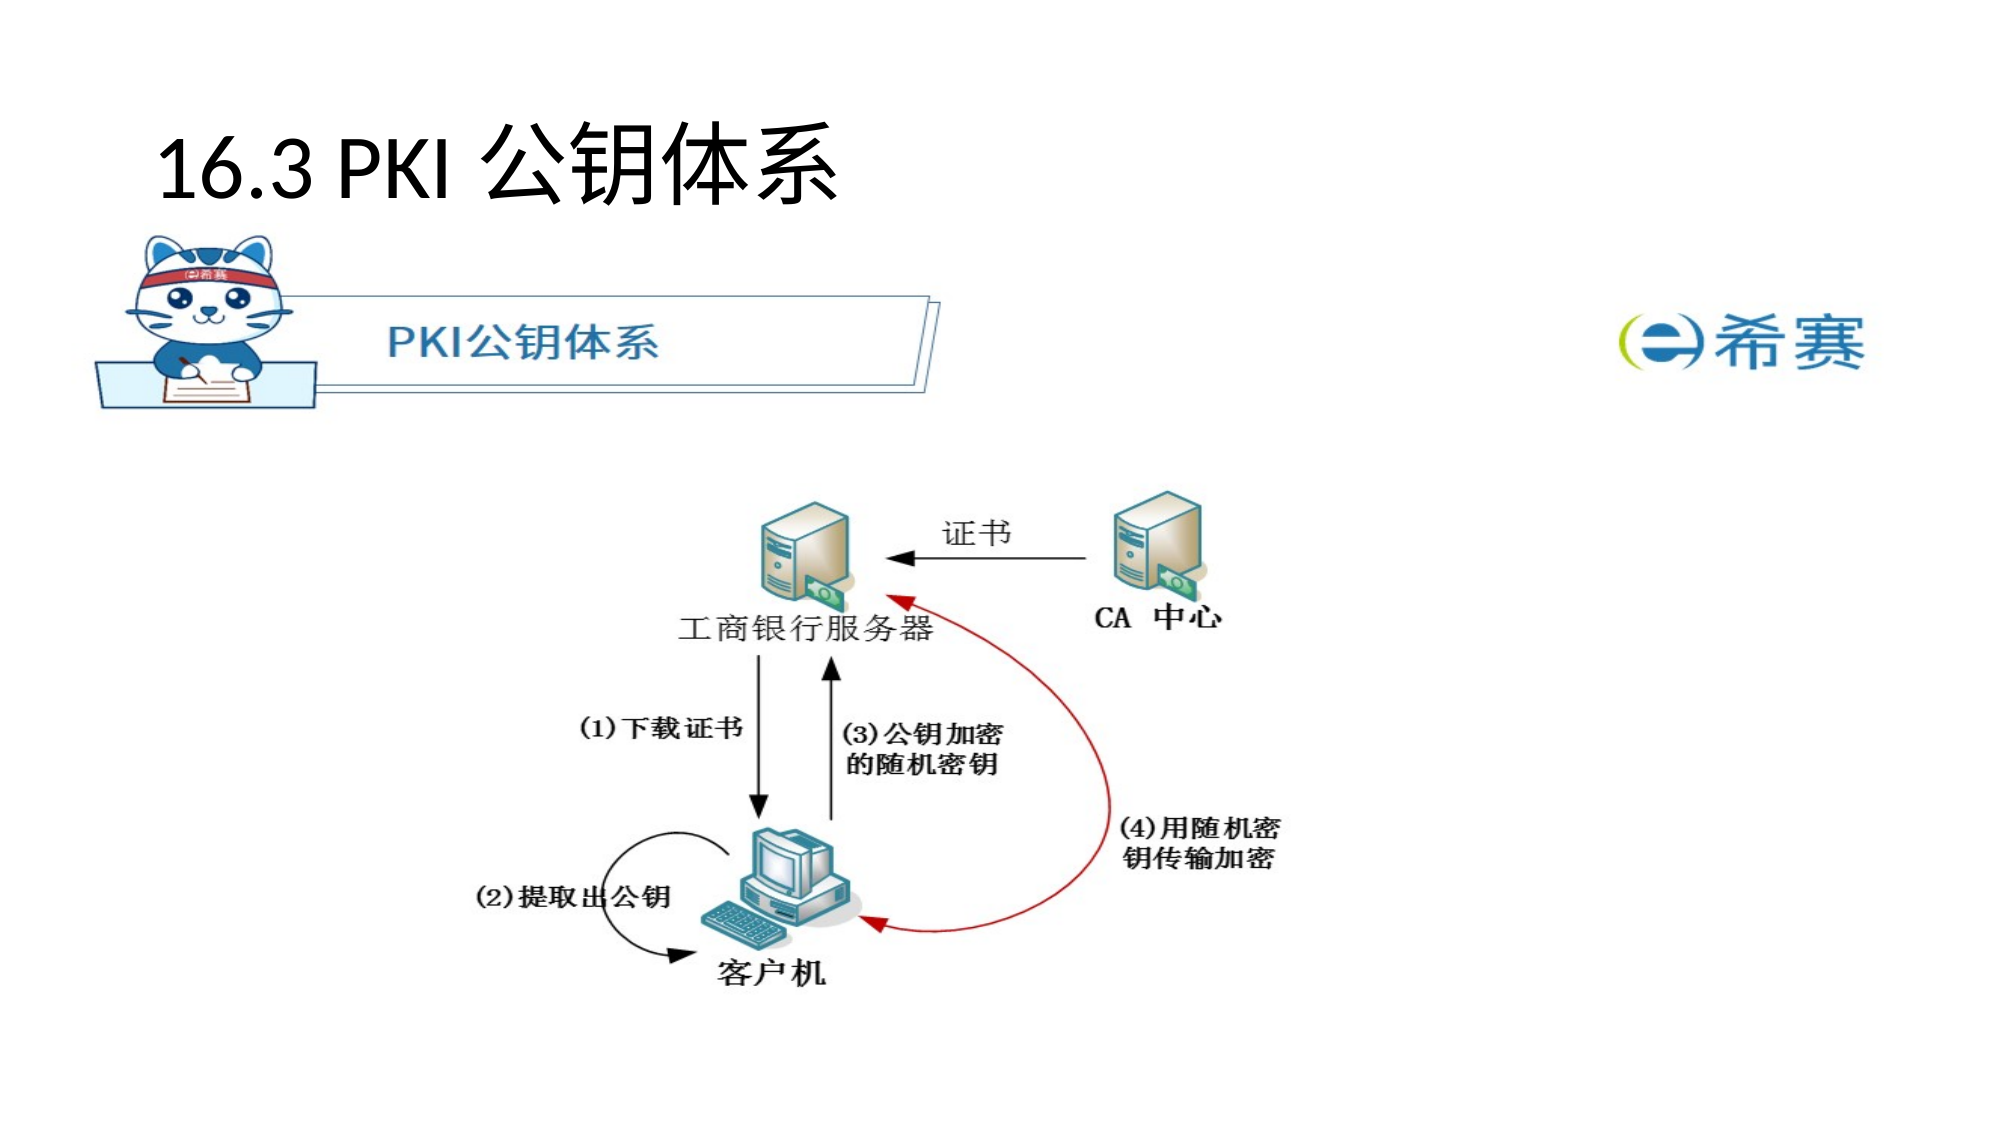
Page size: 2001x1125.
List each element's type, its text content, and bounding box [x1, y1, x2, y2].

title 16.3 PKI公钥体系 [137, 59, 1863, 223]
picture [0, 223, 1930, 1125]
